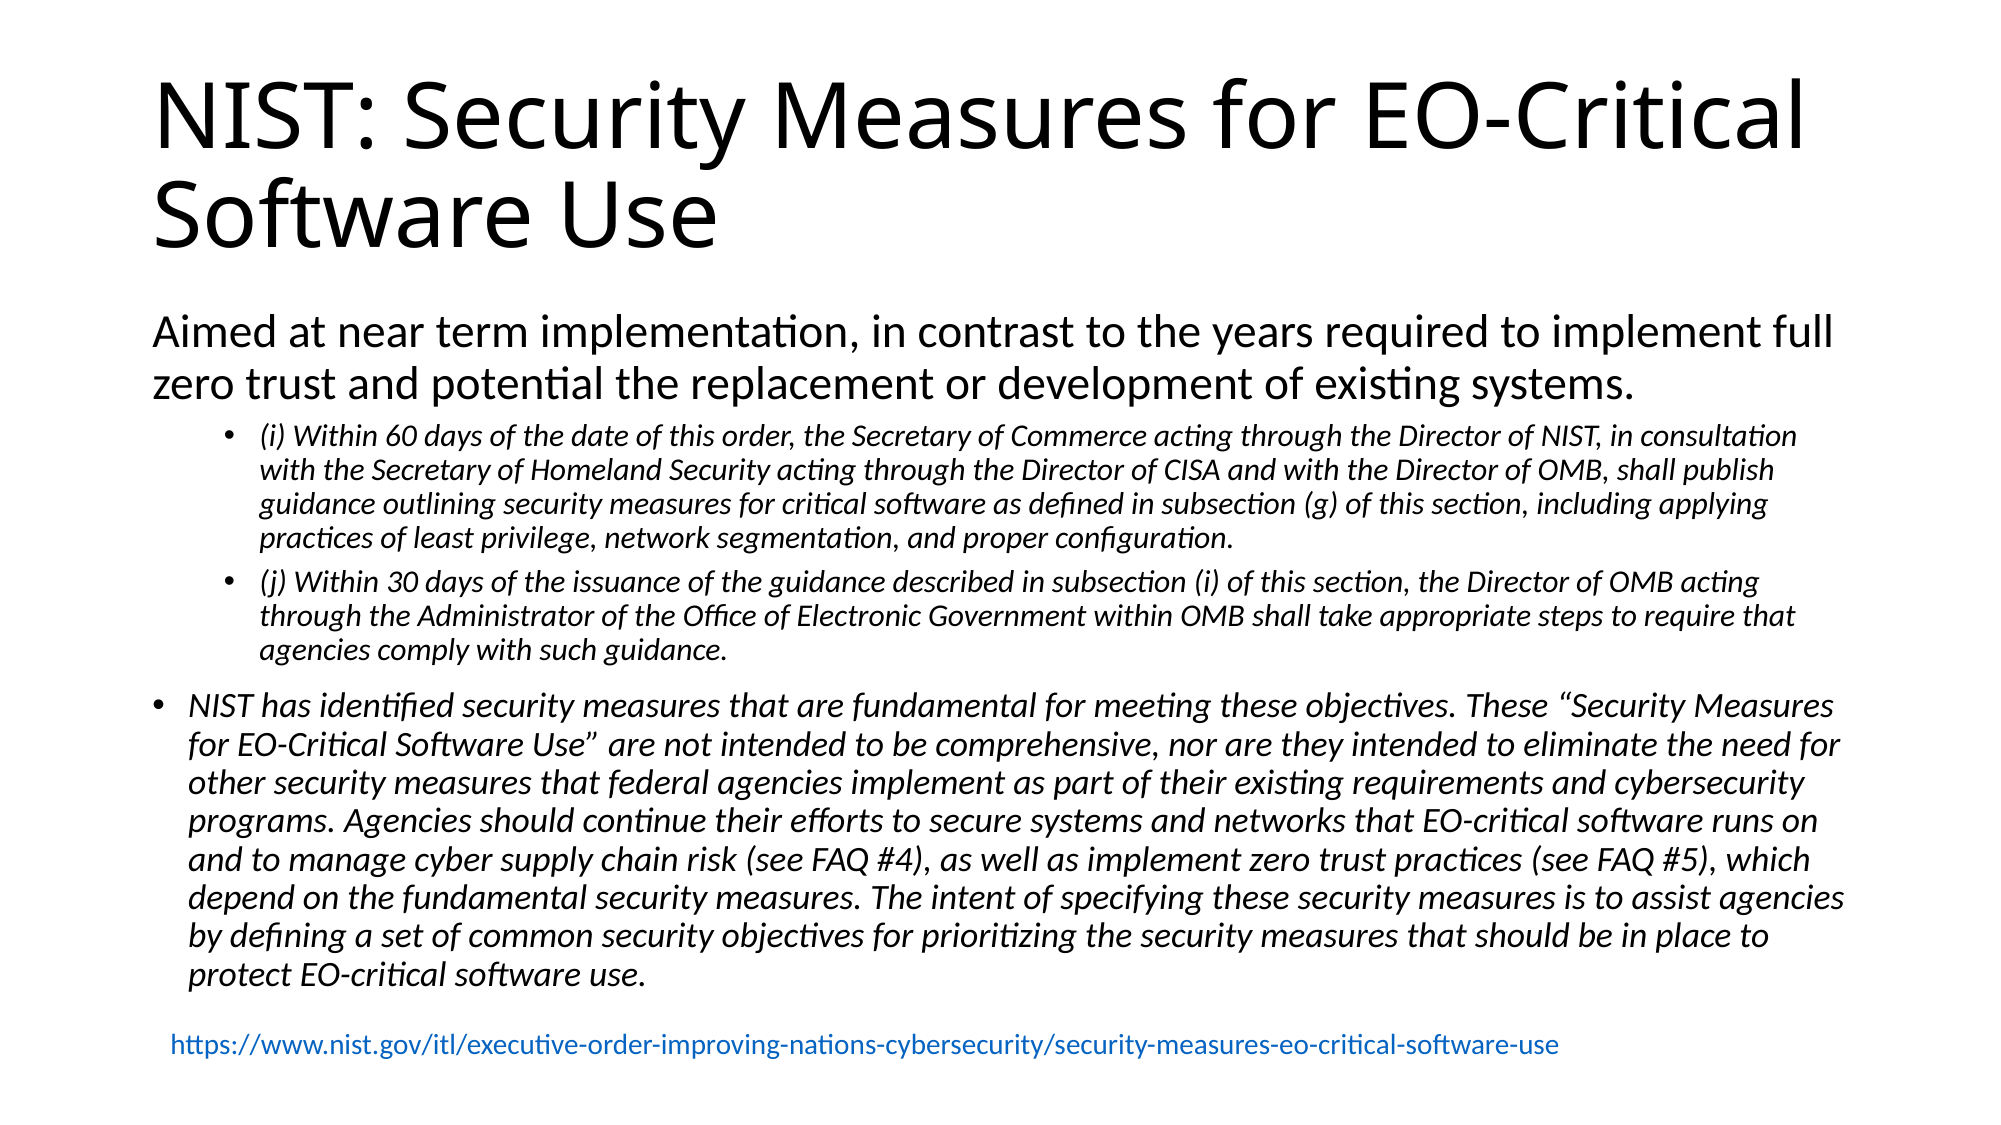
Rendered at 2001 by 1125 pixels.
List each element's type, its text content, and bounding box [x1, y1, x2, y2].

list Aimed at near term implementation, in contrast to the years required to implement full zero trust and potential the replacement or development of existing systems. (i) Within 60 days of the date of this order, the Secretary of Commerce acting through the Director of NIST, in consultation with the Secretary of Homeland Security acting through the Director of CISA and with the Director of OMB, shall publish guidance outlining security measures for critical software as defined in subsection (g) of this section, including applying practices of least privilege, network segmentation, and proper configuration. (j) Within 30 days of the issuance of the guidance described in subsection (i) of this section, the Director of OMB acting through the Administrator of the Office of Electronic Government within OMB shall take appropriate steps to require that agencies comply with such guidance. NIST has identified security measures that are fundamental for meeting these objectives. These “Security Measures for EO-Critical Software Use” are not intended to be comprehensive, nor are they intended to eliminate the need for other security measures that federal agencies implement as part of their existing requirements and cybersecurity programs. Agencies should continue their efforts to secure systems and networks that EO-critical software runs on and to manage cyber supply chain risk (see FAQ #4), as well as implement zero trust practices (see FAQ #5), which depend on the fundamental security measures. The intent of specifying these security measures is to assist agencies by defining a set of common security objectives for prioritizing the security measures that should be in place to protect EO-critical software use. [137, 299, 1863, 1014]
text_box https://www.nist.gov/itl/executive-order-improving-nations-cybersecurity/security-measures-eo-critical-software-use [155, 1021, 1715, 1069]
title NIST: Security Measures for EO-Critical Software Use [137, 59, 1863, 278]
